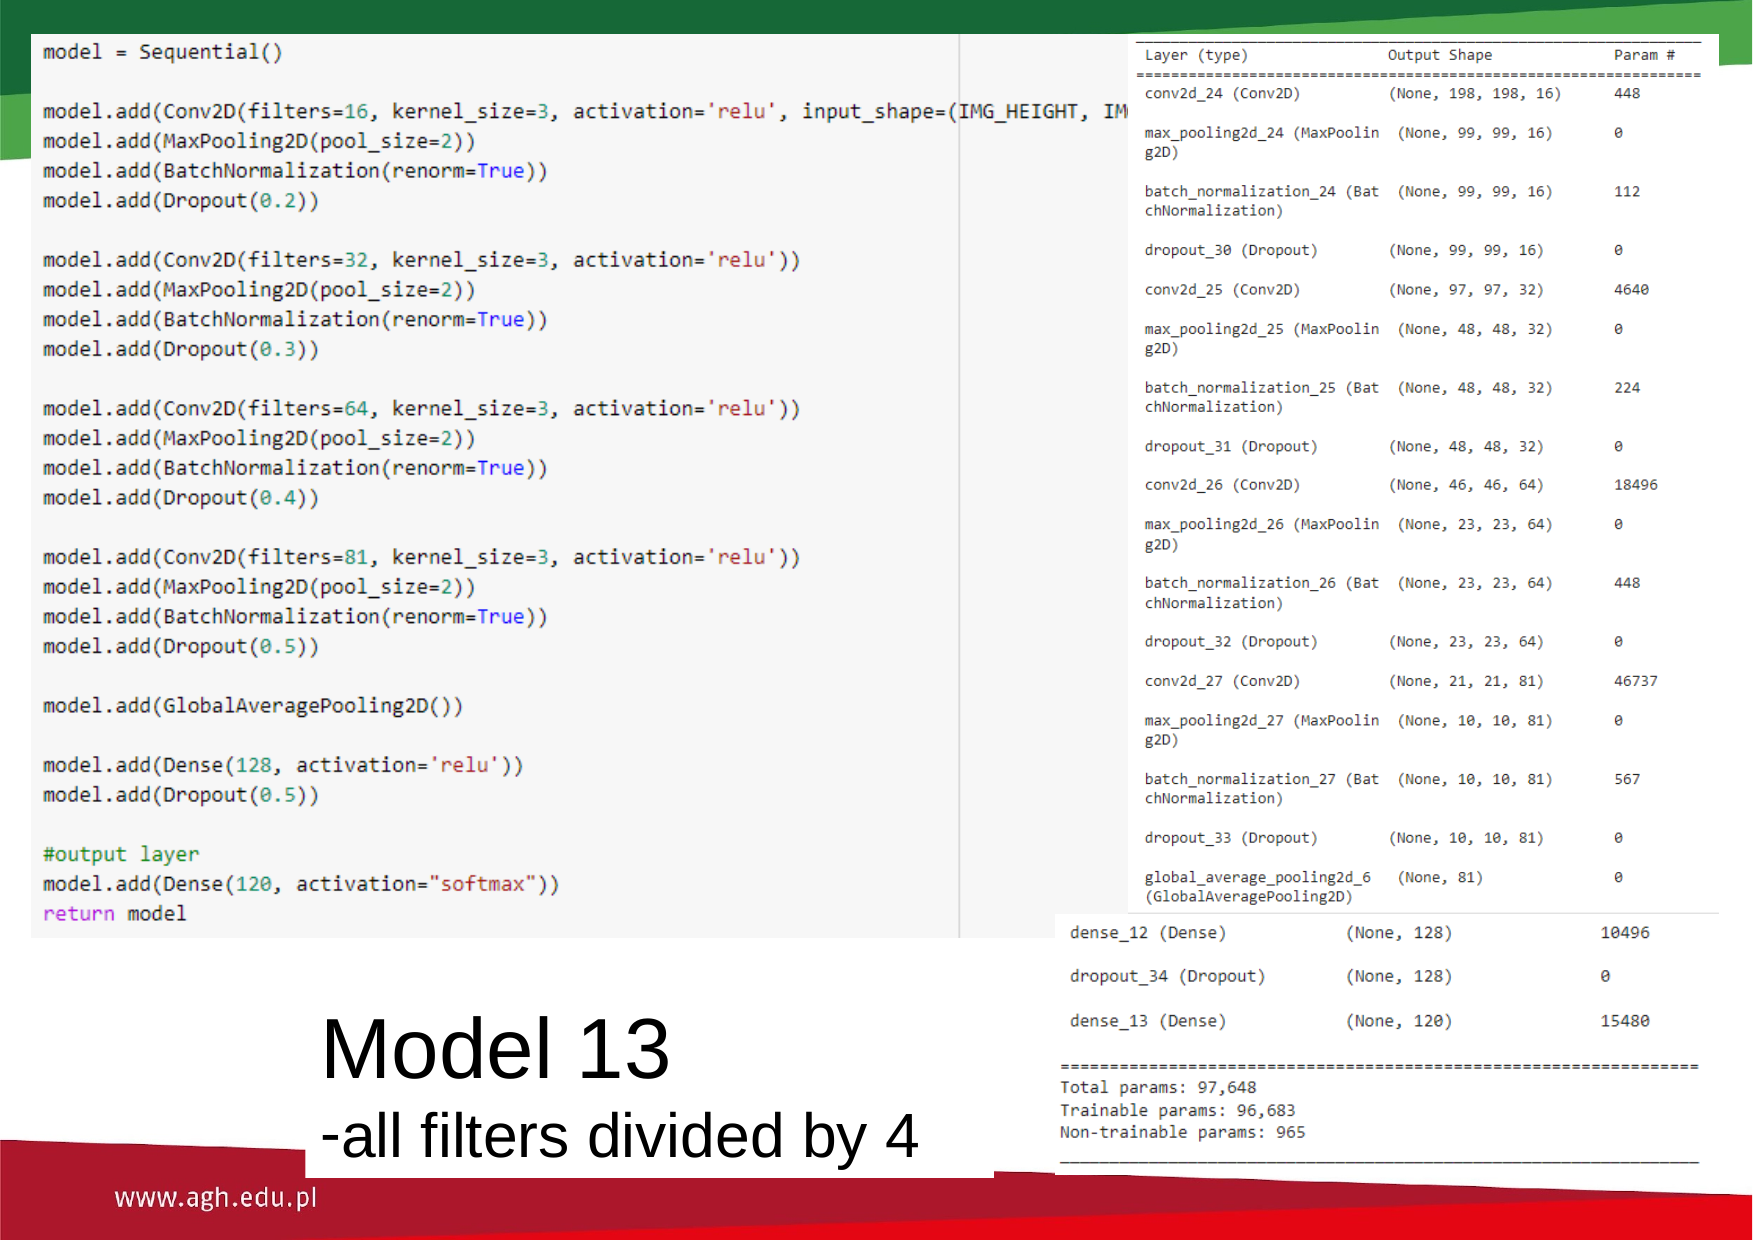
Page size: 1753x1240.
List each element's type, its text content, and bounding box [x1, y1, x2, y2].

text_box Model 13 all filters divided by 4 [305, 985, 994, 1178]
picture [0, 0, 1753, 1240]
